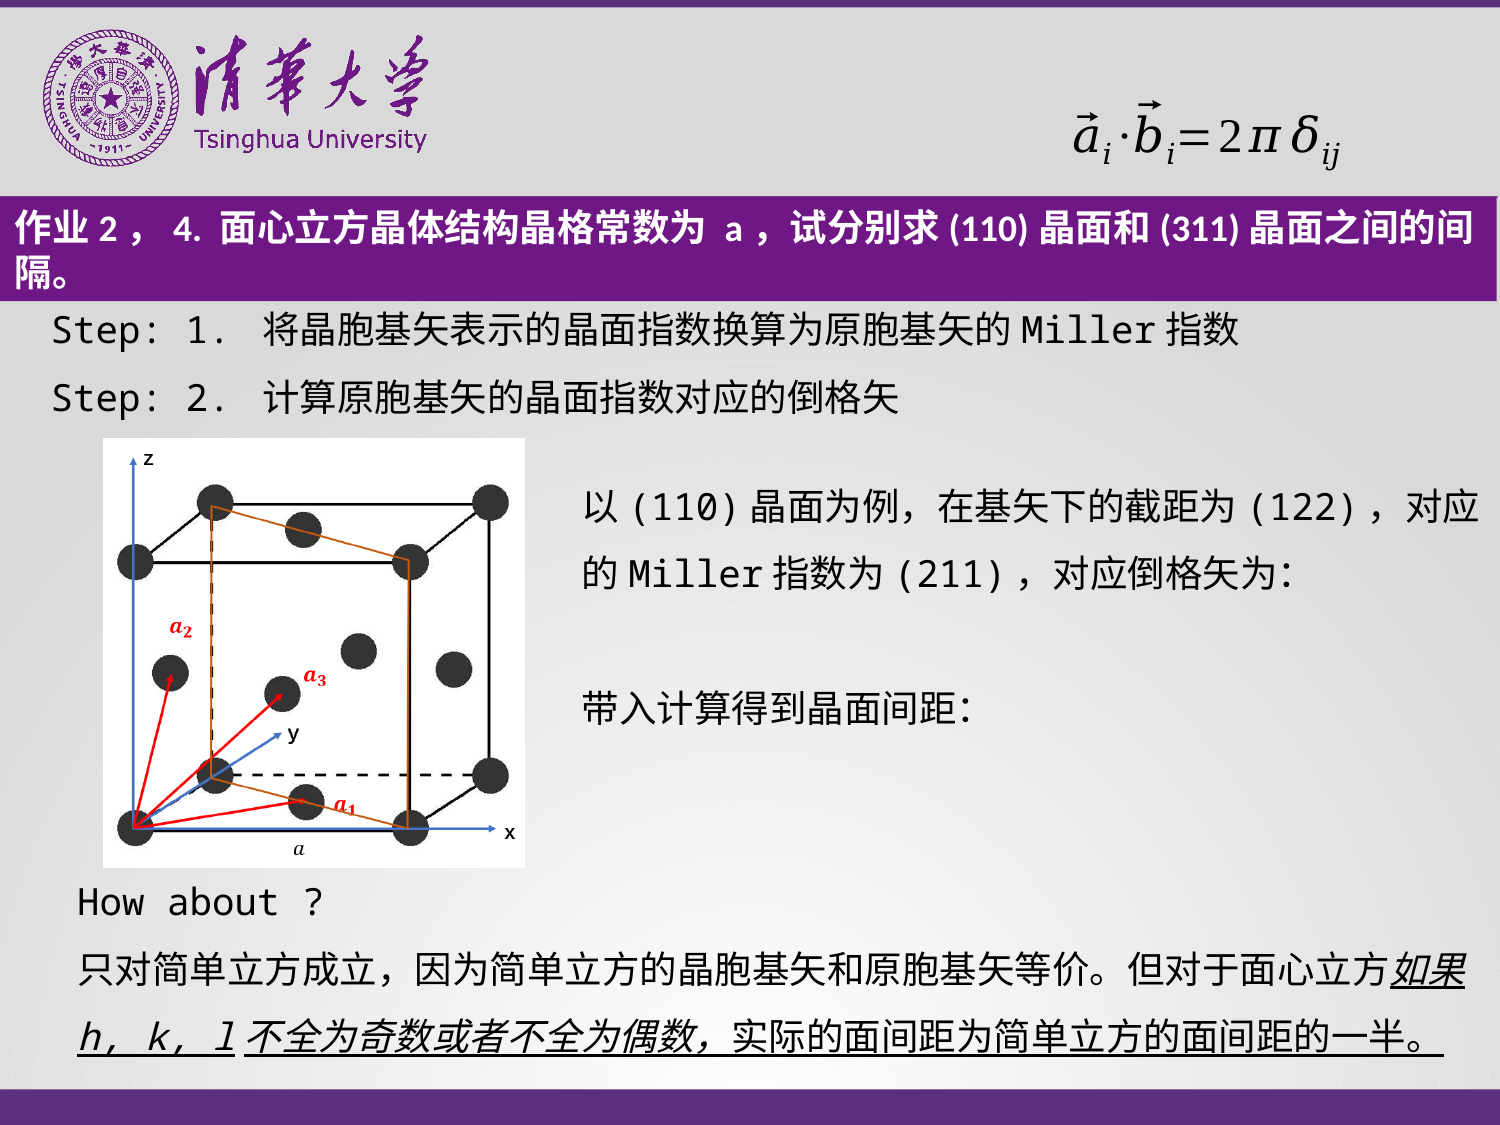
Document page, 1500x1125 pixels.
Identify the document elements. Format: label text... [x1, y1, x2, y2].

picture [0, 0, 471, 196]
text_box 作业2，4. 面心立方晶体结构晶格常数为 a，试分别求(110)晶面和(311)晶面之间的间隔。 [0, 198, 1497, 302]
picture [103, 438, 525, 868]
text_box [0, 1088, 1500, 1125]
text_box [471, 0, 1500, 8]
